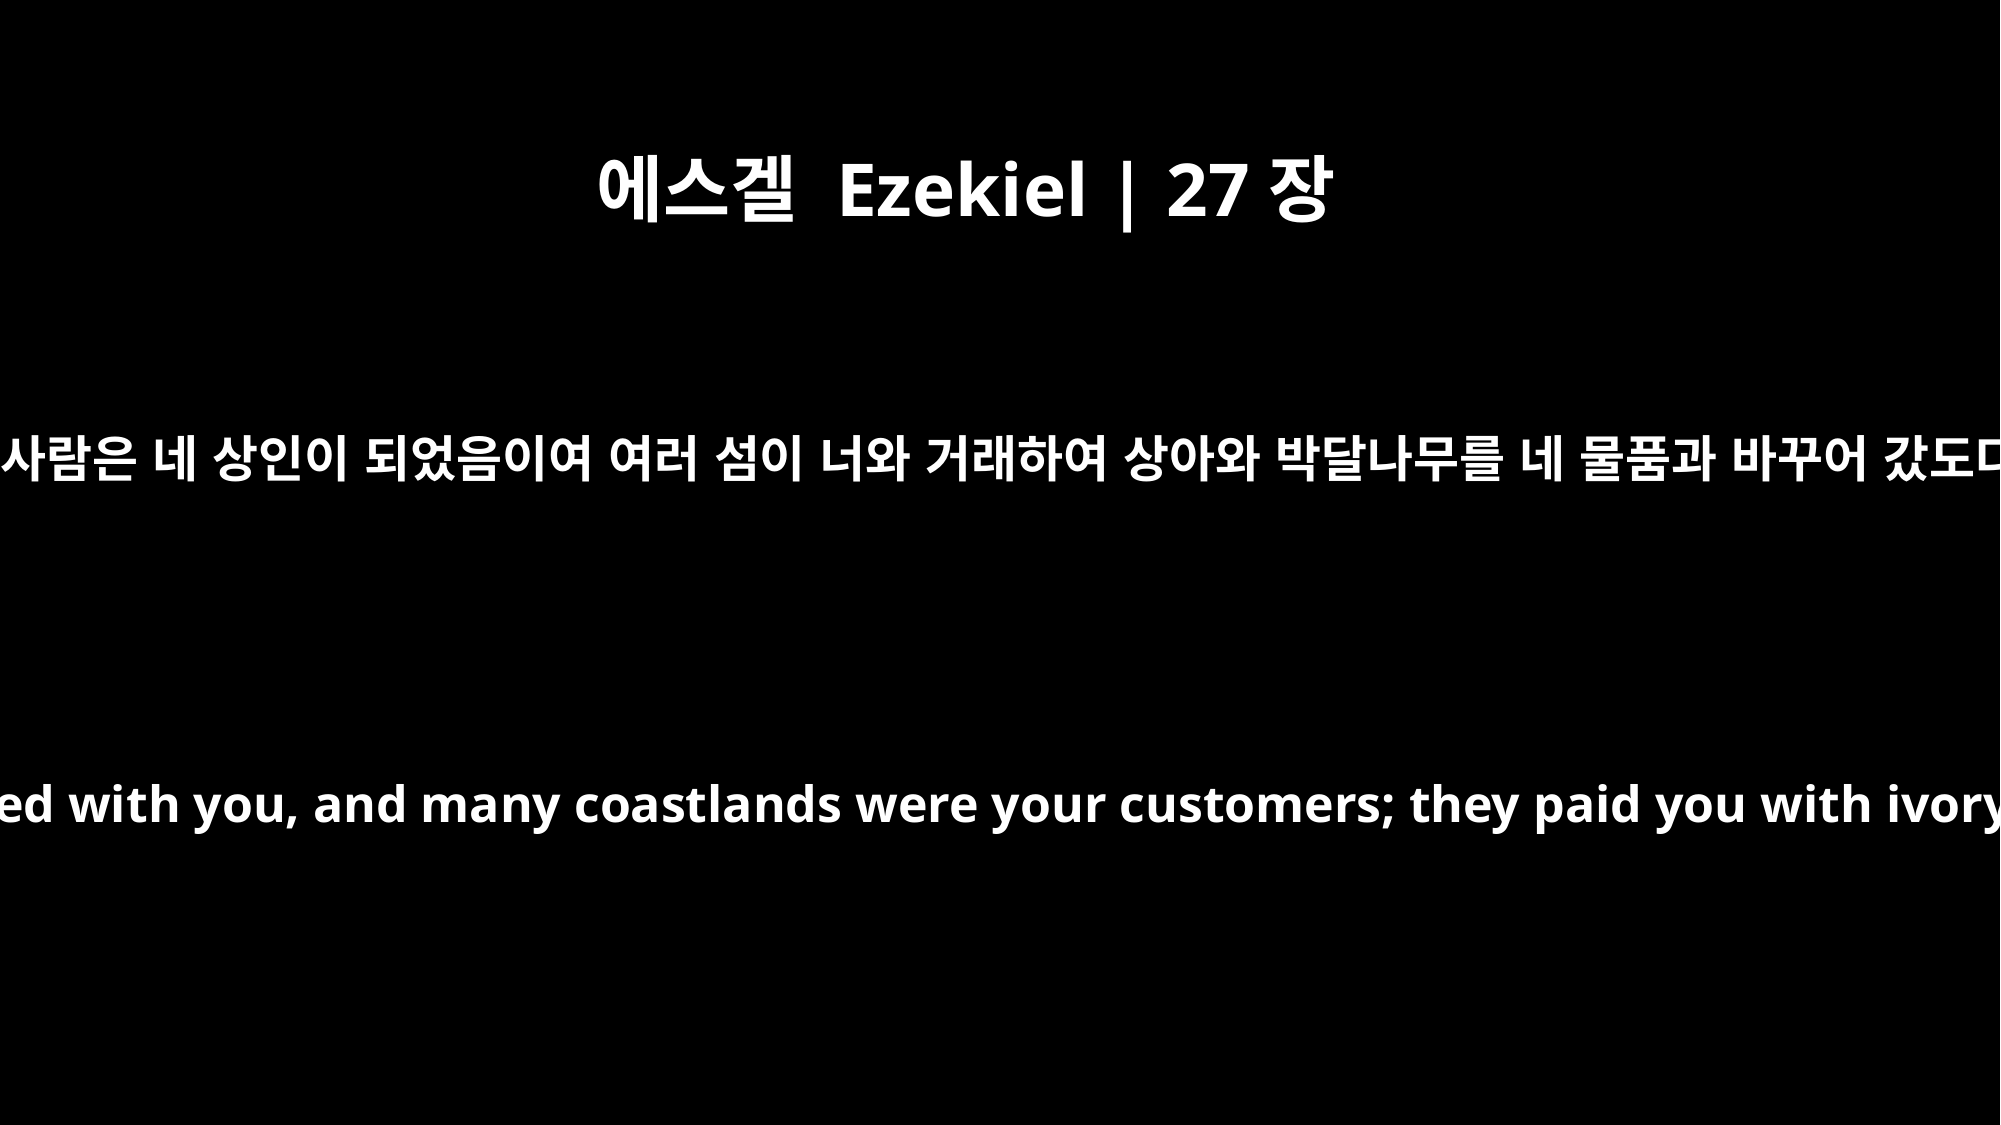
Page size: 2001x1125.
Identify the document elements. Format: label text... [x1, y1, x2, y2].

text_box 15 드단 사람은 네 상인이 되었음이여 여러 섬이 너와 거래하여 상아와 박달나무를 네 물품과 바꾸어 갔도다 [0, 359, 2000, 495]
text_box 에스겔 Ezekiel | 27장 [581, 136, 1351, 239]
text_box "`The men of Rhodes traded with you, and many coastlands were your customers; they paid you with ivory tusks and ebony. [0, 764, 2000, 840]
